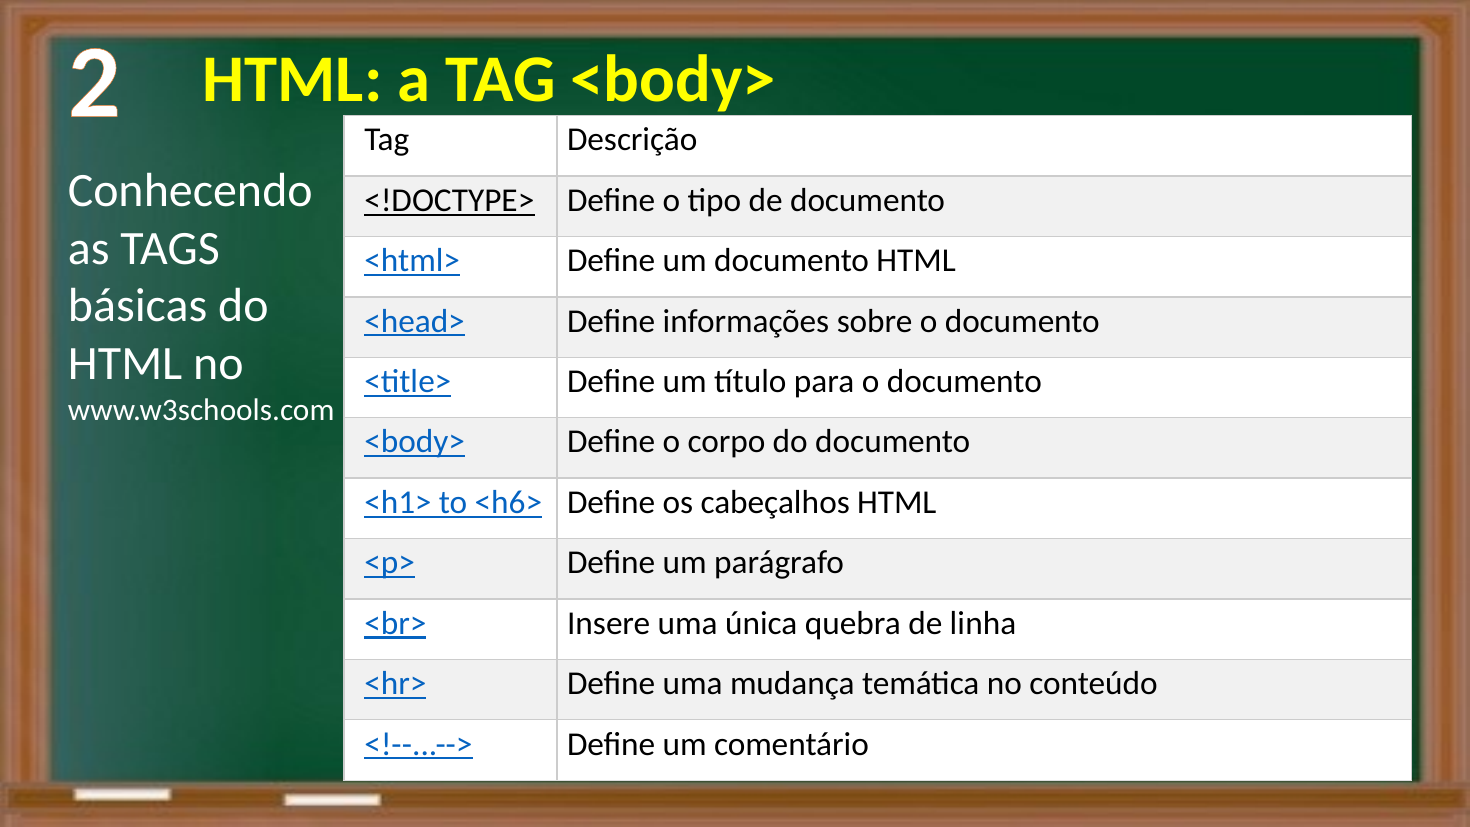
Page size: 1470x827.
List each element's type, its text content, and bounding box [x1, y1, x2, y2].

text_box 2 [52, 4, 133, 145]
table_cell Define informações sobre o documento [558, 298, 1411, 357]
table_header Descrição [558, 123, 1411, 175]
text_box Conhecendo as TAGS básicas do HTML no www.w3schools.com [52, 151, 343, 434]
table_cell <head> [345, 298, 556, 357]
table_cell Define um documento HTML [558, 237, 1411, 296]
table_cell Define o tipo de documento [558, 177, 1411, 236]
picture [0, 0, 1470, 827]
table_cell Insere uma única quebra de linha [558, 600, 1411, 659]
table_cell <h1> to <h6> [345, 479, 556, 538]
table_cell <html> [345, 237, 556, 296]
table_header Tag [345, 123, 556, 175]
table_cell Define um comentário [558, 720, 1411, 780]
table_cell <p> [345, 539, 556, 598]
table_cell <title> [345, 358, 556, 417]
table_cell Define o corpo do documento [558, 418, 1411, 477]
table_cell <br> [345, 600, 556, 659]
table_cell Define uma mudança temática no conteúdo [558, 660, 1411, 719]
text_box HTML: a TAG <body> [133, 27, 1429, 123]
table_cell <!--...--> [345, 720, 556, 780]
table_cell Define os cabeçalhos HTML [558, 479, 1411, 538]
table_cell Define um título para o documento [558, 358, 1411, 417]
table_cell <hr> [345, 660, 556, 719]
table_cell <!DOCTYPE> [345, 177, 556, 236]
table_cell <body> [345, 418, 556, 477]
table_cell Define um parágrafo [558, 539, 1411, 598]
